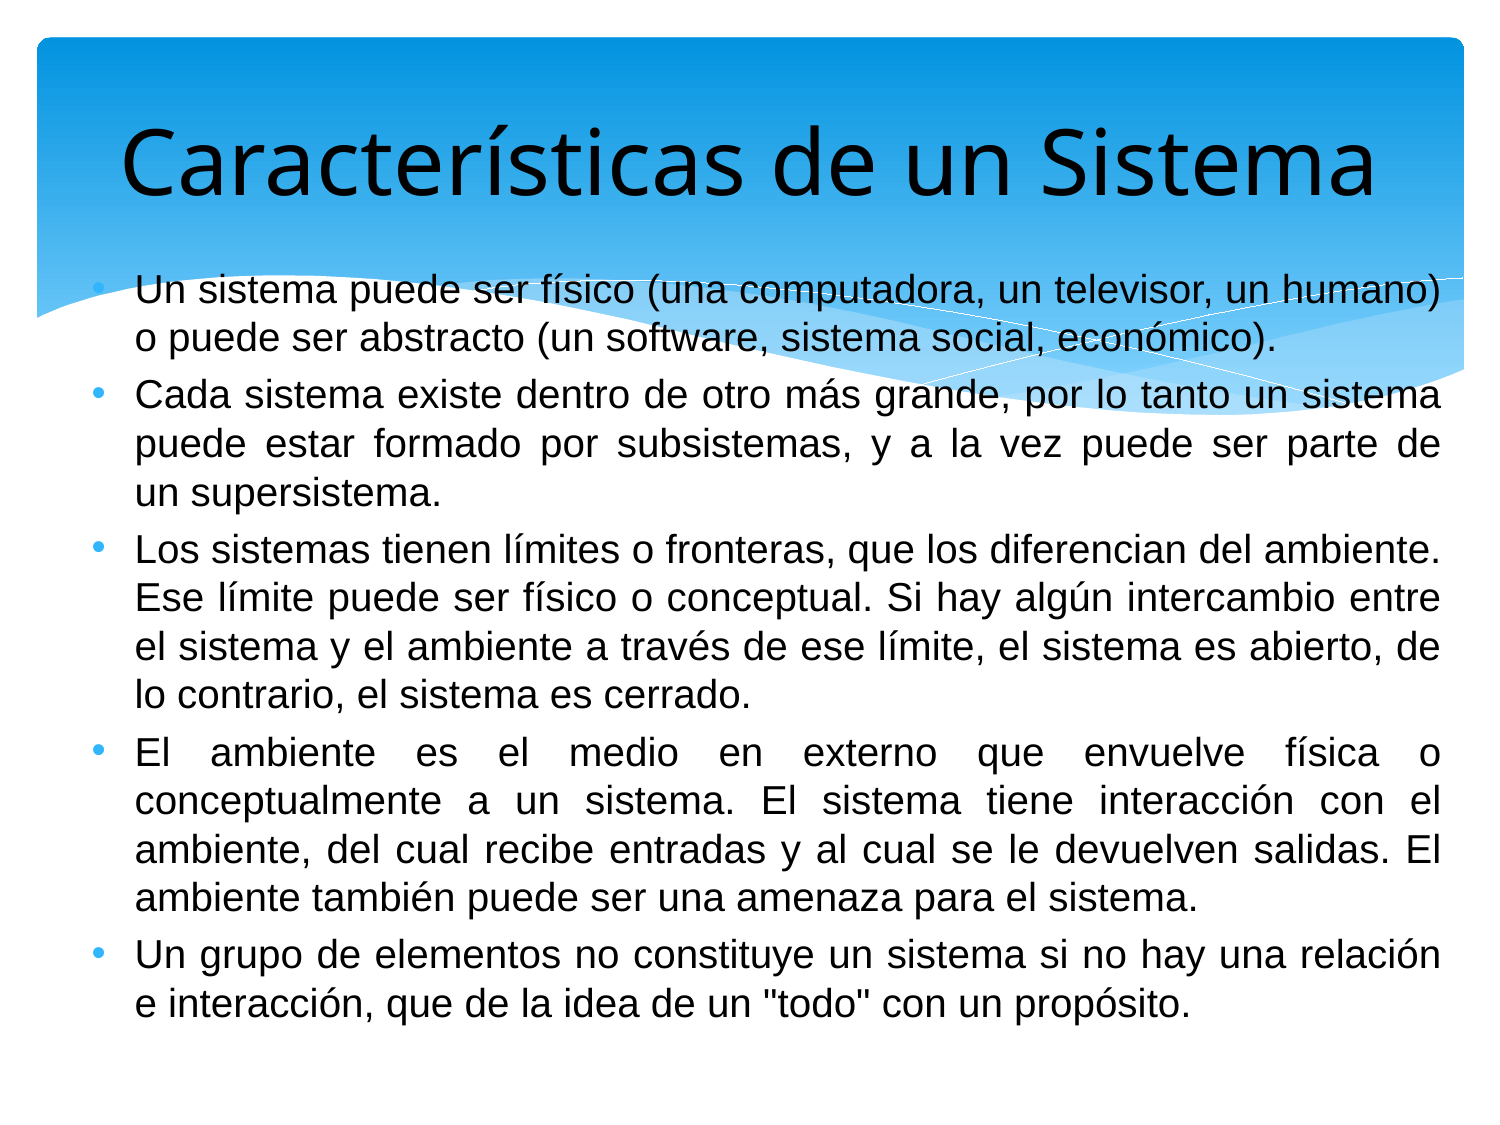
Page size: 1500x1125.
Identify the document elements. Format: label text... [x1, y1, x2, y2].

list Un sistema puede ser físico (una computadora, un televisor, un humano) o puede ser abstracto (un software, sistema social, económico). Cada sistema existe dentro de otro más grande, por lo tanto un sistema puede estar formado por subsistemas, y a la vez puede ser parte de un supersistema. Los sistemas tienen límites o fronteras, que los diferencian del ambiente. Ese límite puede ser físico o conceptual. Si hay algún intercambio entre el sistema y el ambiente a través de ese límite, el sistema es abierto, de lo contrario, el sistema es cerrado. El ambiente es el medio en externo que envuelve física o conceptualmente a un sistema. El sistema tiene interacción con el ambiente, del cual recibe entradas y al cual se le devuelven salidas. El ambiente también puede ser una amenaza para el sistema. Un grupo de elementos no constituye un sistema si no hay una relación e interacción, que de la idea de un "todo" con un propósito. [76, 255, 1459, 1059]
title Características de un Sistema [75, 55, 1425, 261]
